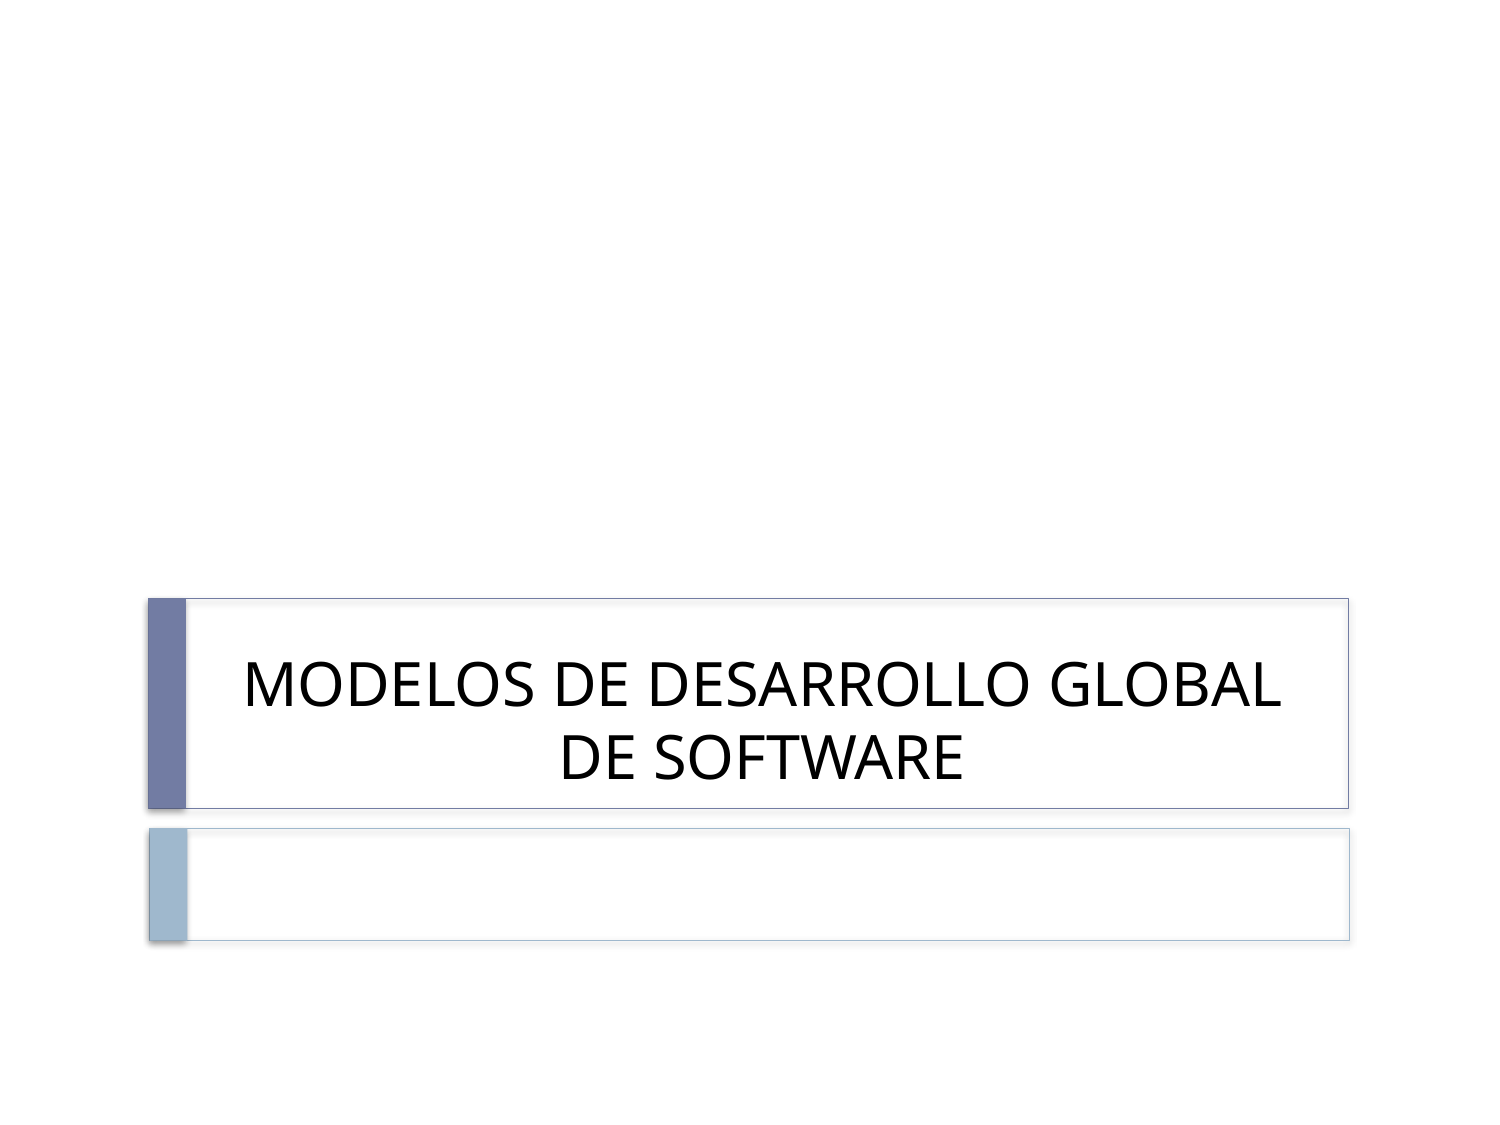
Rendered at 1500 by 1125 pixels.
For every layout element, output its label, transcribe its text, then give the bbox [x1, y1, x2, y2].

title MODELOS DE DESARROLLO GLOBAL DE SOFTWARE [200, 637, 1325, 800]
